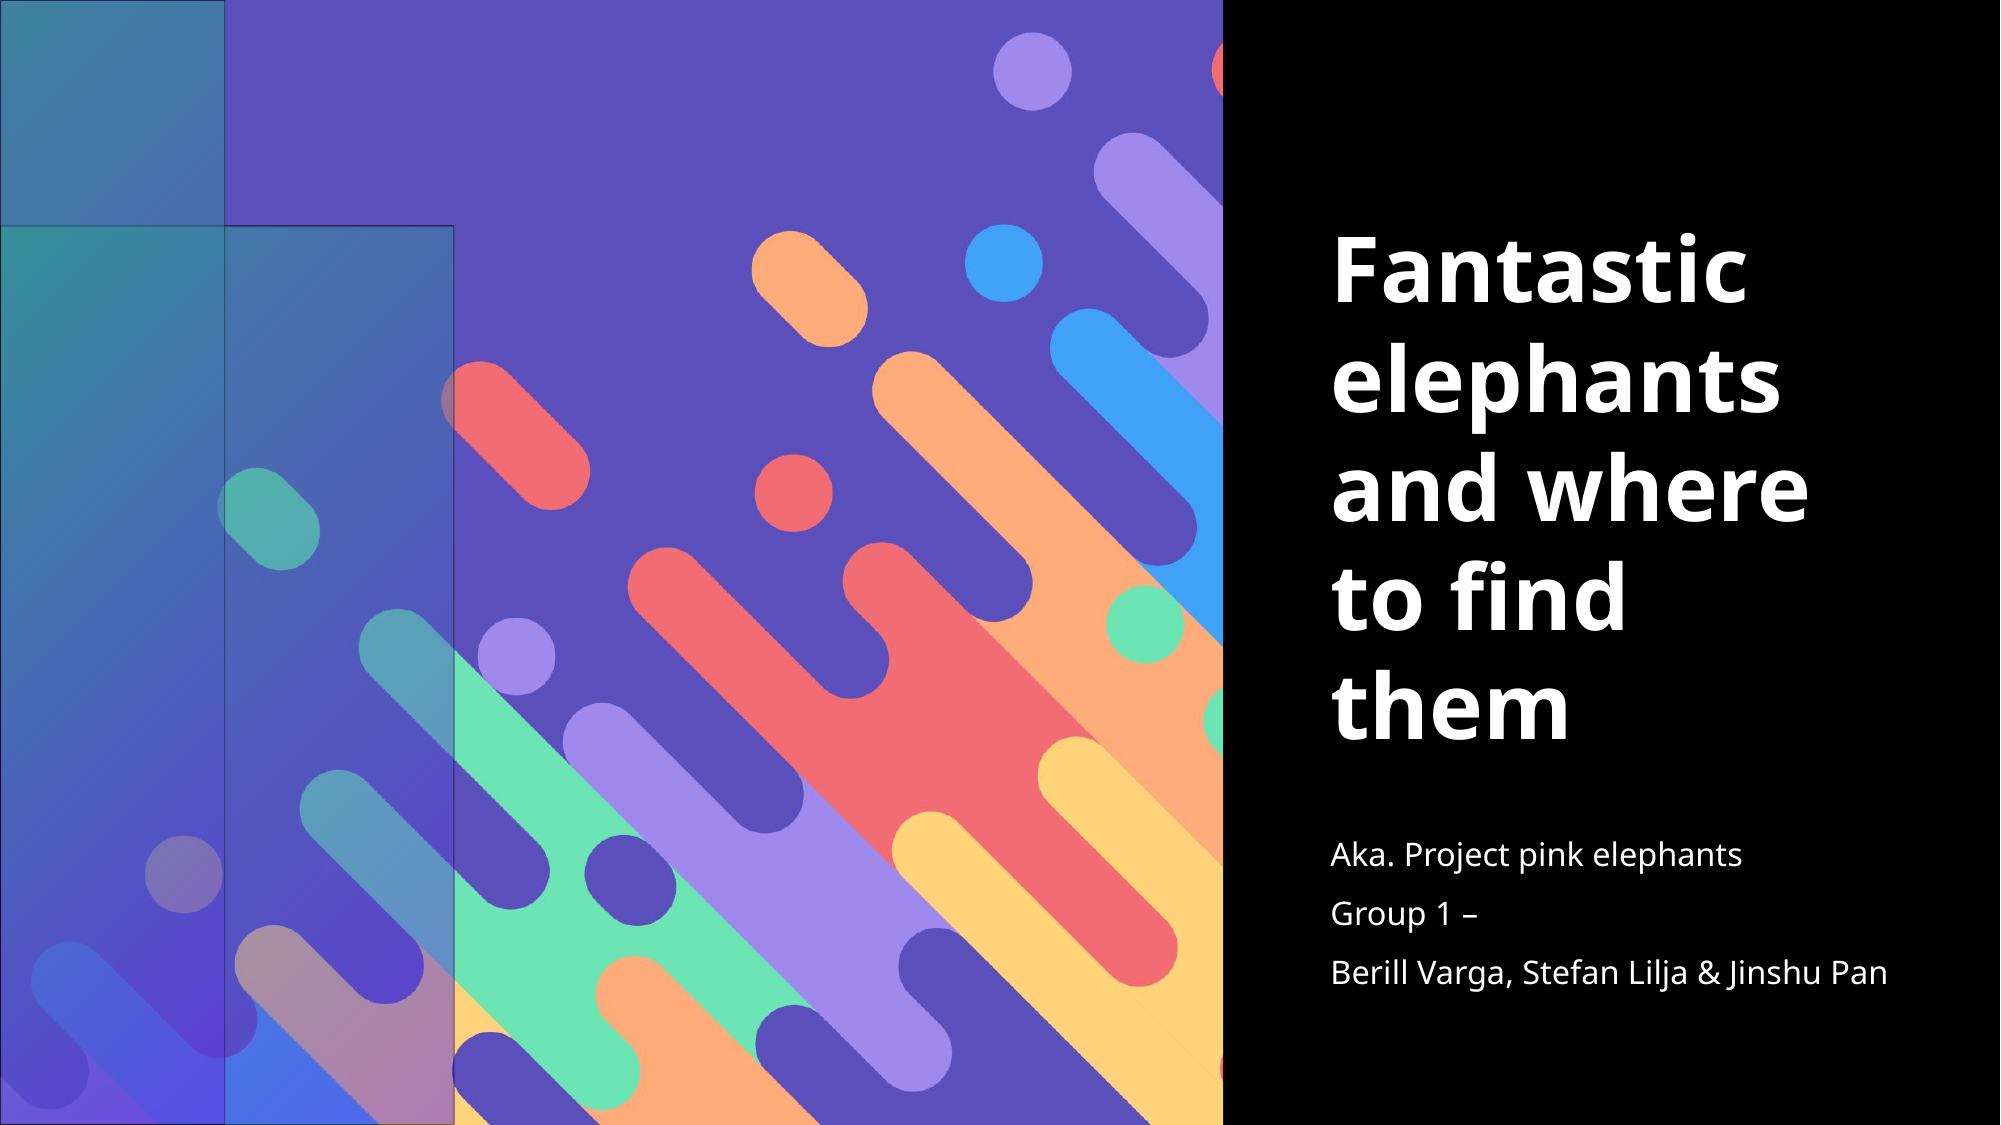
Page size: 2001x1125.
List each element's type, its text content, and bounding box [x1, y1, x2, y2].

picture [0, 0, 1224, 1125]
subtitle Aka. Project pink elephants Group 1 – Berill Varga, Stefan Lilja & Jinshu Pan [1315, 790, 1908, 999]
text_box [1224, 0, 2000, 1125]
title Fantastic elephants and where to find them [1315, 204, 1908, 771]
